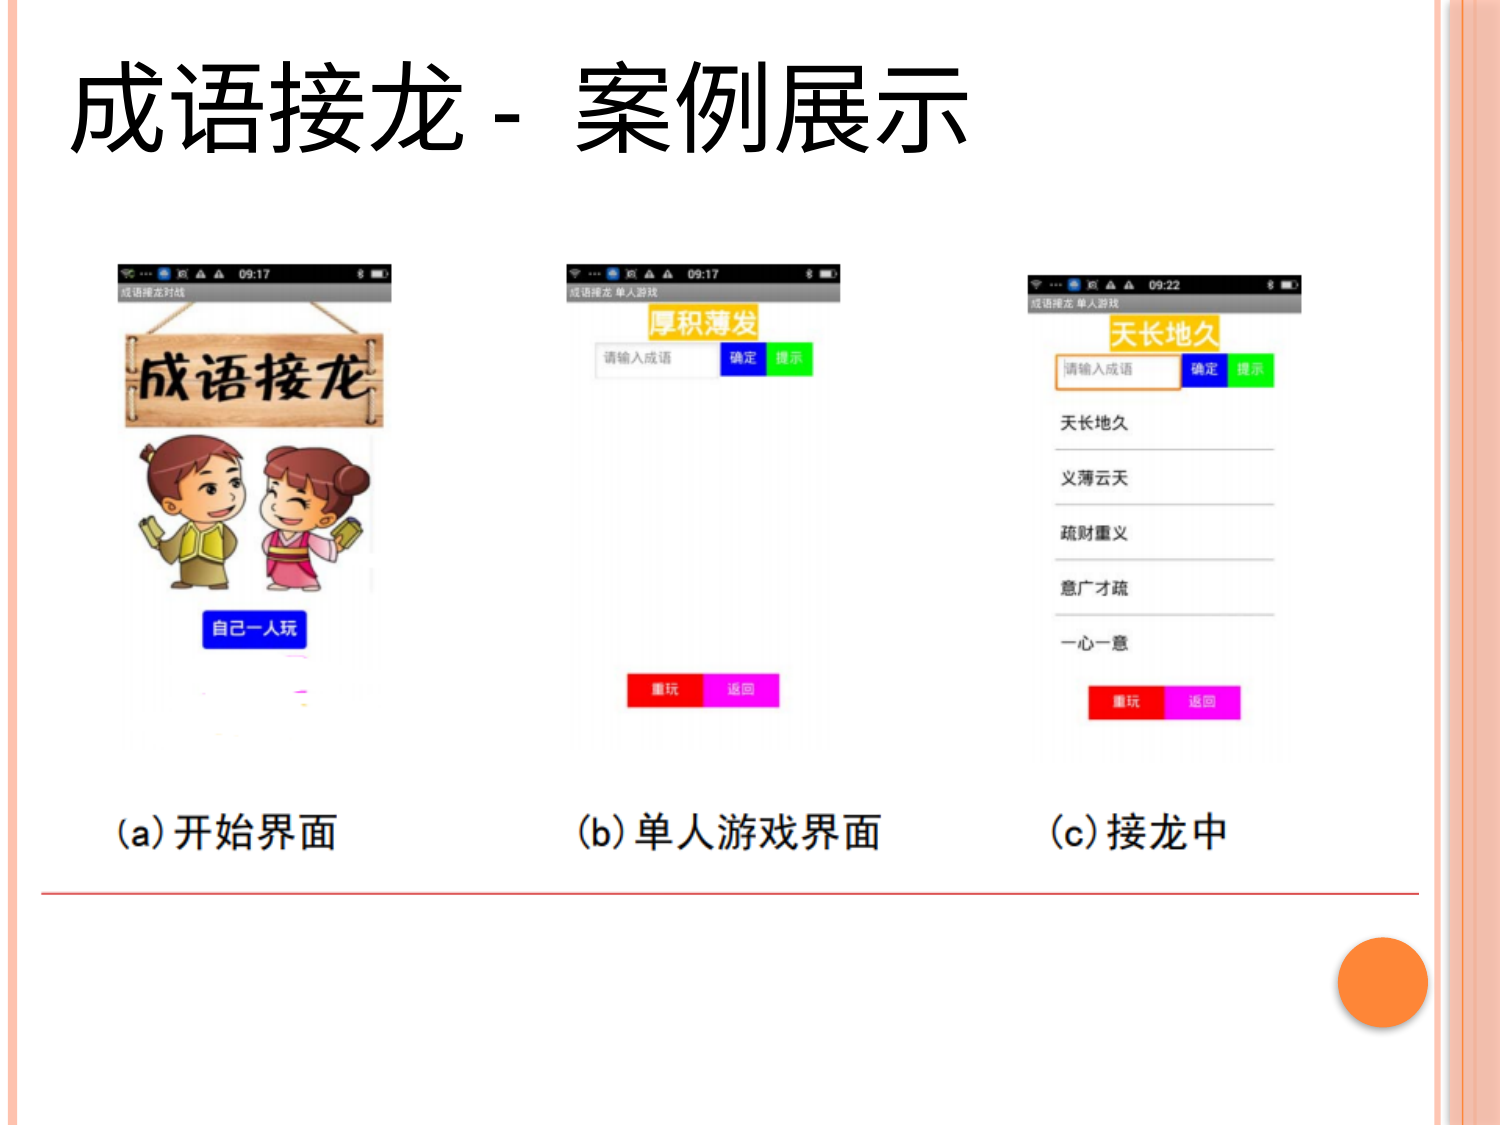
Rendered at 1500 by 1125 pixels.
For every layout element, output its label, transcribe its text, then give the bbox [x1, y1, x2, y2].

title 成语接龙- 案例展示 [53, 19, 1279, 173]
picture [28, 194, 1419, 932]
